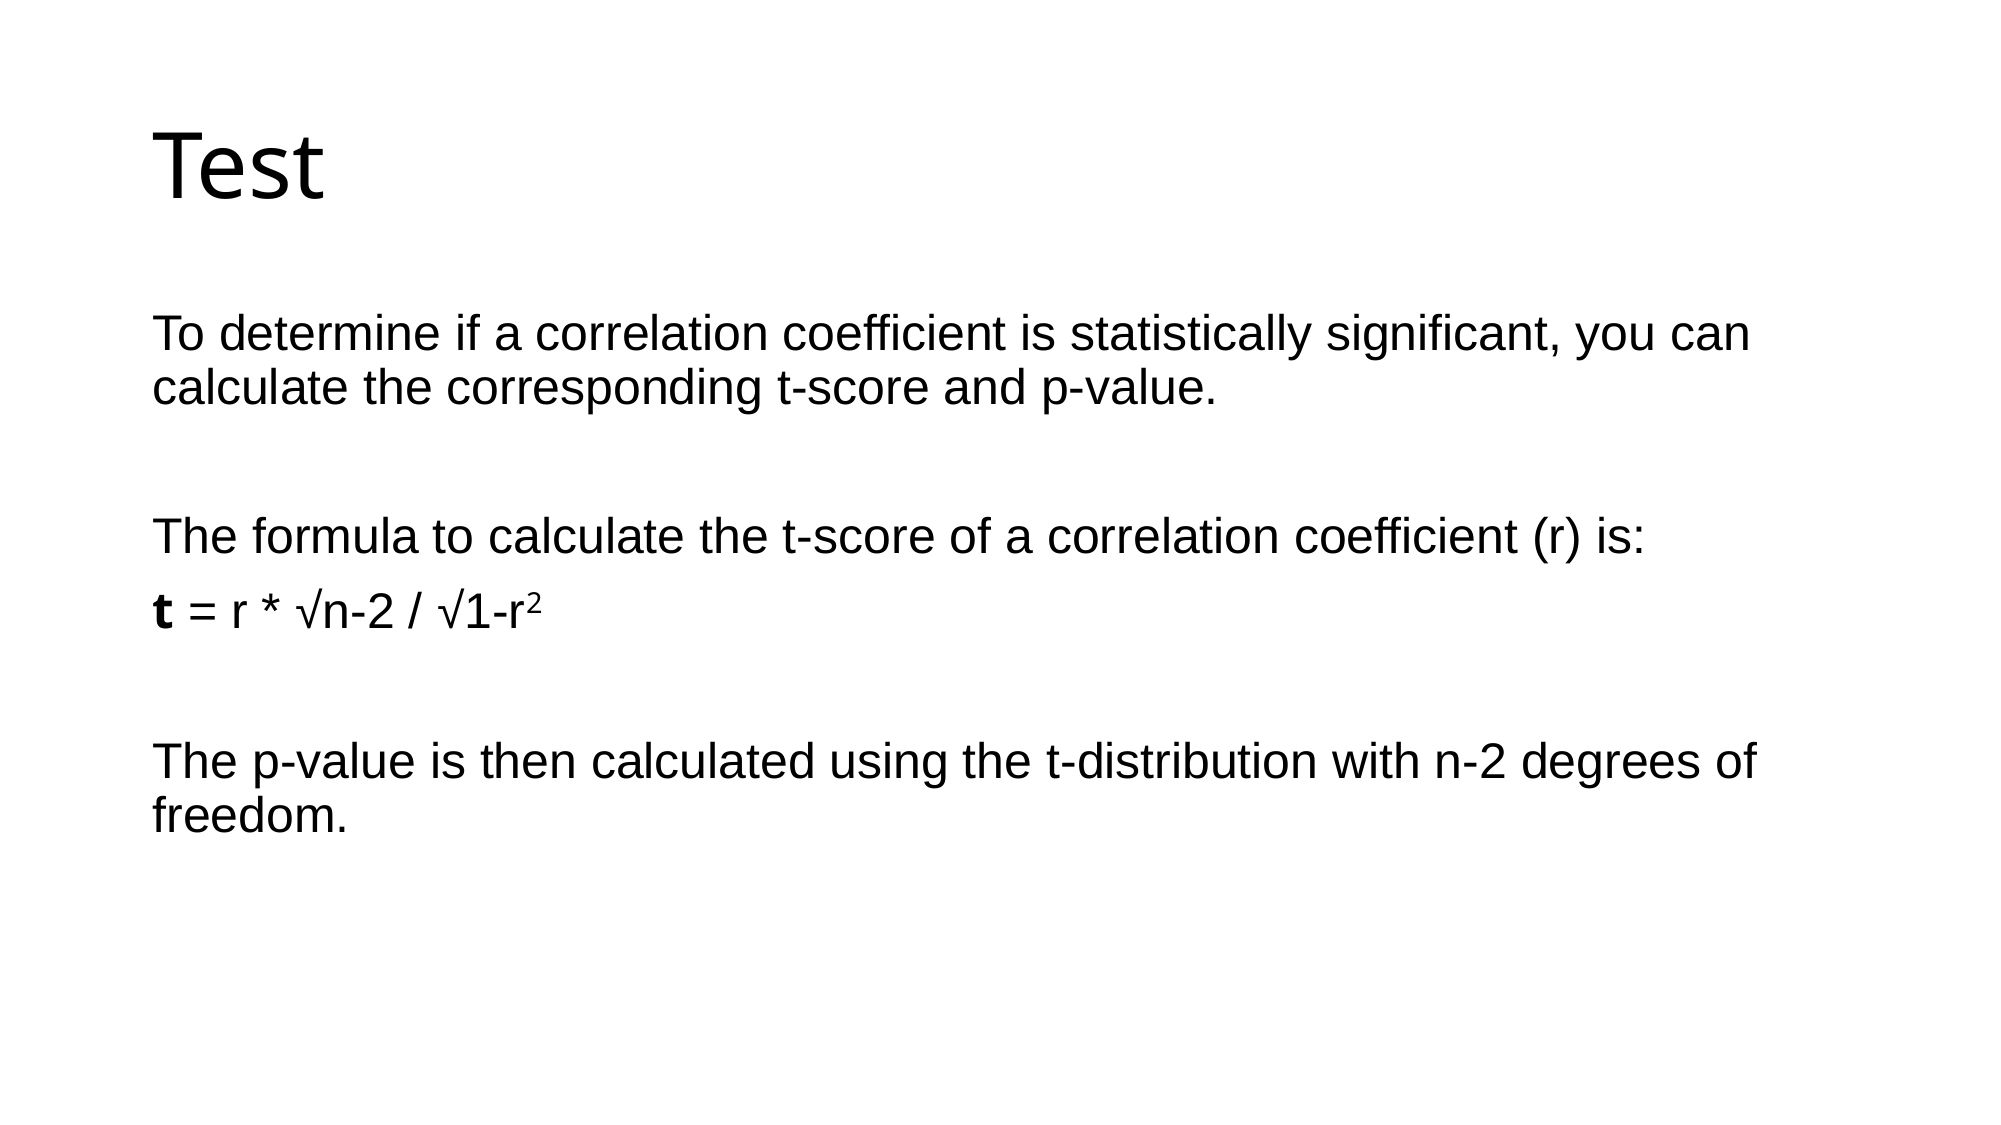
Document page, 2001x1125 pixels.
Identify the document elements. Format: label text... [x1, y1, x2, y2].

title Test [137, 59, 1863, 278]
list To determine if a correlation coefficient is statistically significant, you can calculate the corresponding t-score and p-value. The formula to calculate the t-score of a correlation coefficient (r) is: t = r * √n-2 / √1-r2 The p-value is then calculated using the t-distribution with n-2 degrees of freedom. [137, 299, 1863, 1014]
